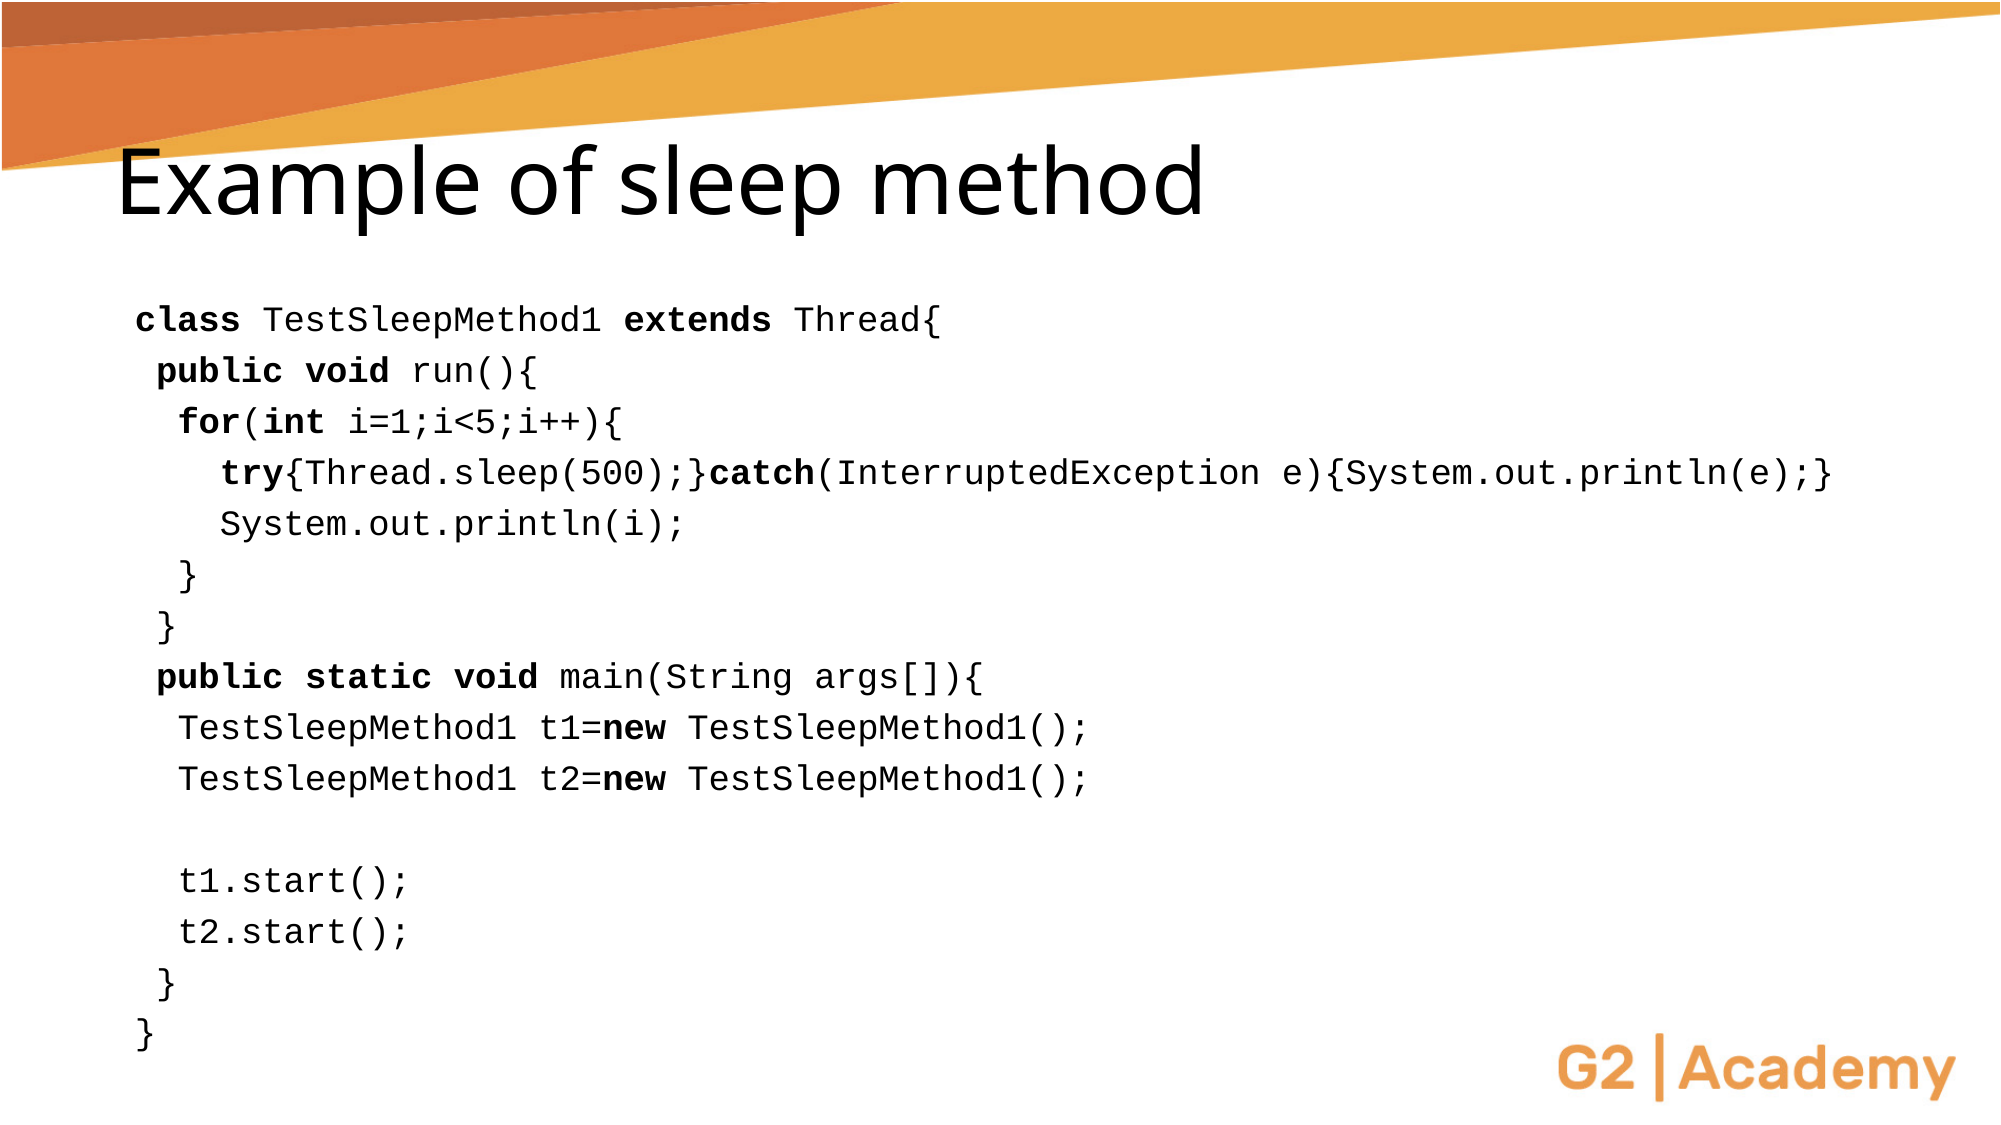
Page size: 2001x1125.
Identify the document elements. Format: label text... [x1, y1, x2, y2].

picture [1, 2, 2000, 1125]
title Example of sleep method [99, 124, 1900, 246]
list class TestSleepMethod1 extends Thread{ public void run(){ for(int i=1;i<5;i++){ try{Thread.sleep(500);}catch(InterruptedException e){System.out.println(e);} System.out.println(i); } } public static void main(String args[]){ TestSleepMethod1 t1=new TestSleepMethod1(); TestSleepMethod1 t2=new TestSleepMethod1(); t1.start(); t2.start(); } } [99, 293, 1900, 1085]
